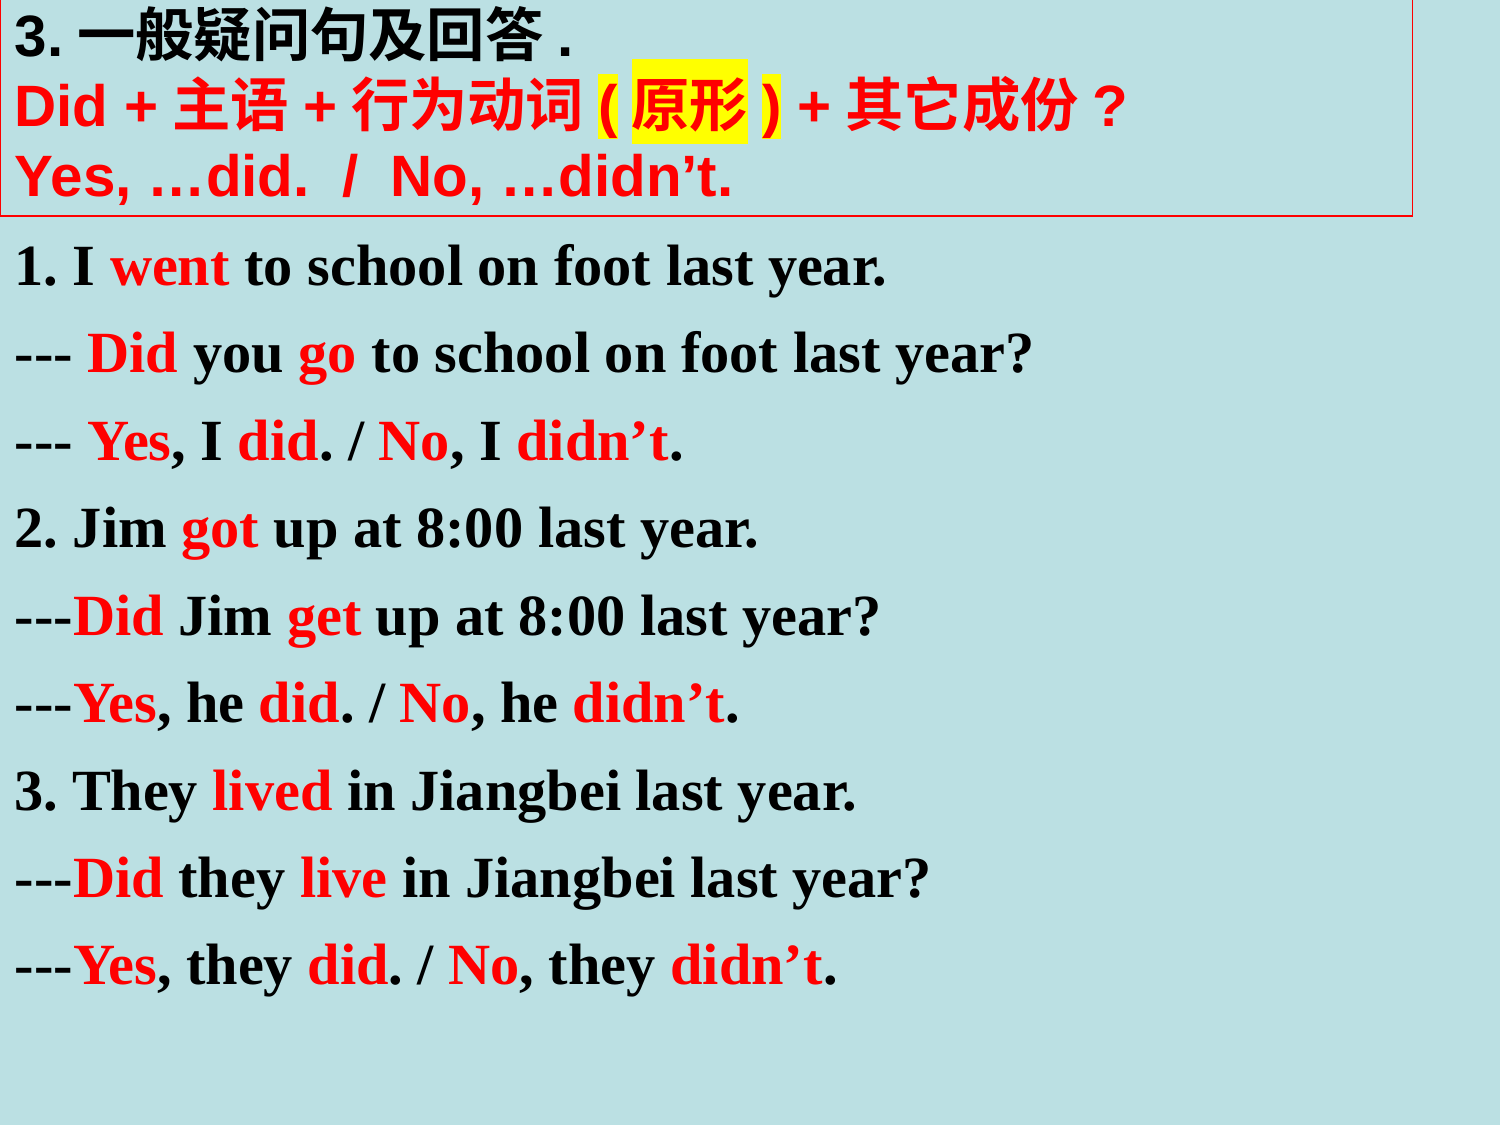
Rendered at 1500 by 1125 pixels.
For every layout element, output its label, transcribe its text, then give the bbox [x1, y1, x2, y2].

text_box 3.一般疑问句及回答. Did +主语+行为动词(原形) +其它成份? Yes, …did. / No, …didn’t. [0, 0, 1413, 216]
text_box 1. I went to school on foot last year. --- Did you go to school on foot last year? --- Yes, I did. / No, I didn’t. 2. Jim got up at 8:00 last year. ---Did Jim get up at 8:00 last year? ---Yes, he did. / No, he didn’t. 3. They lived in Jiangbei last year. ---Did they live in Jiangbei last year? ---Yes, they did. / No, they didn’t. [0, 227, 1500, 1125]
